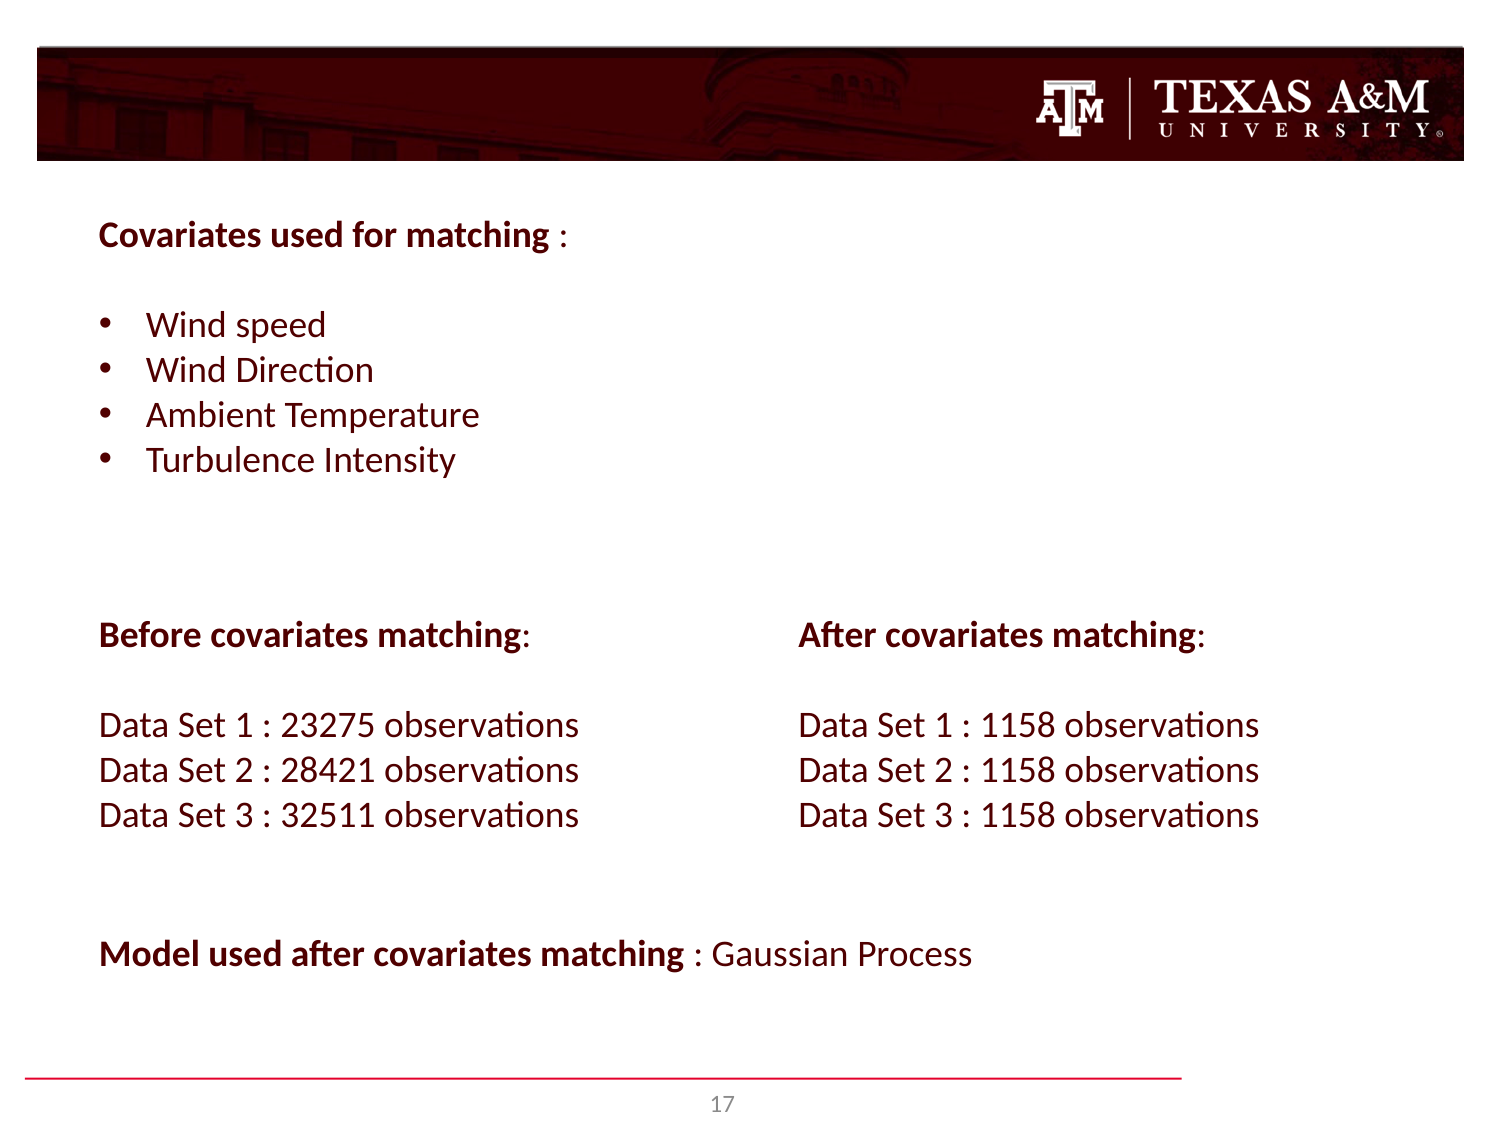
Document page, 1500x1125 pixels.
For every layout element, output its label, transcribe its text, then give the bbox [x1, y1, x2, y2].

slide_number 17 [399, 1072, 750, 1125]
text_box After covariates matching: Data Set 1 : 1158 observations Data Set 2 : 1158 observations Data Set 3 : 1158 observations [783, 602, 1500, 843]
picture [37, 45, 1464, 161]
text_box Model used after covariates matching : Gaussian Process [84, 922, 1049, 982]
text_box Covariates used for matching : Wind speed Wind Direction Ambient Temperature Turbulence Intensity [84, 202, 1060, 488]
text_box Before covariates matching: Data Set 1 : 23275 observations Data Set 2 : 28421 observations Data Set 3 : 32511 observations [84, 602, 783, 843]
